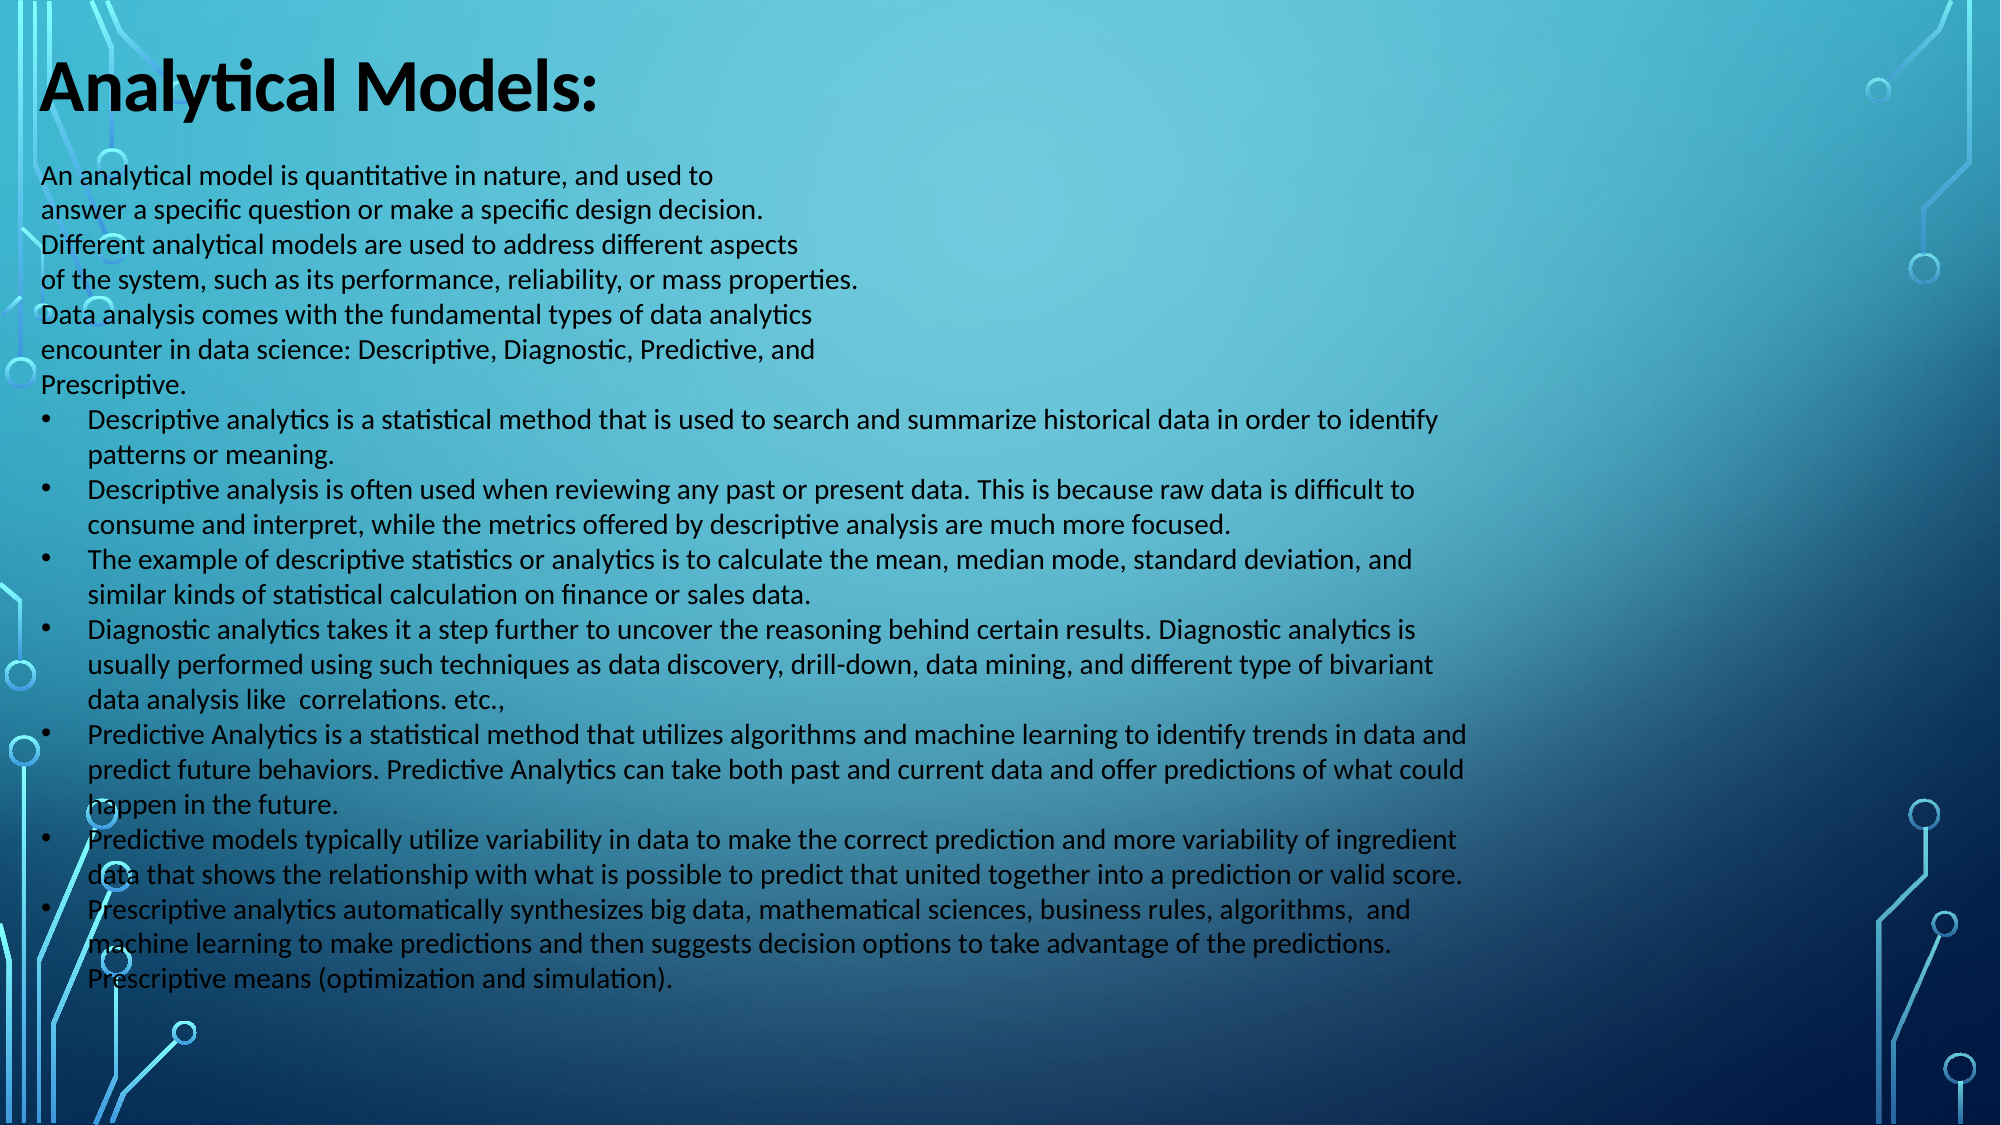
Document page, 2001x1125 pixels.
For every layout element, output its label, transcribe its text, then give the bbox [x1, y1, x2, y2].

text_box An analytical model is quantitative in nature, and used to answer a specific question or make a specific design decision. Different analytical models are used to address different aspects of the system, such as its performance, reliability, or mass properties. Data analysis comes with the fundamental types of data analytics encounter in data science: Descriptive, Diagnostic, Predictive, and Prescriptive. Descriptive analytics is a statistical method that is used to search and summarize historical data in order to identify patterns or meaning. Descriptive analysis is often used when reviewing any past or present data. This is because raw data is difficult to consume and interpret, while the metrics offered by descriptive analysis are much more focused. The example of descriptive statistics or analytics is to calculate the mean, median mode, standard deviation, and similar kinds of statistical calculation on finance or sales data. Diagnostic analytics takes it a step further to uncover the reasoning behind certain results. Diagnostic analytics is usually performed using such techniques as data discovery, drill-down, data mining, and different type of bivariant data analysis like correlations. etc., Predictive Analytics is a statistical method that utilizes algorithms and machine learning to identify trends in data and predict future behaviors. Predictive Analytics can take both past and current data and offer predictions of what could happen in the future. Predictive models typically utilize variability in data to make the correct prediction and more variability of ingredient data that shows the relationship with what is possible to predict that united together into a prediction or valid score. Prescriptive analytics automatically synthesizes big data, mathematical sciences, business rules, algorithms, and machine learning to make predictions and then suggests decision options to take advantage of the predictions. Prescriptive means (optimization and simulation). [26, 148, 1500, 1003]
text_box Analytical Models: [25, 26, 1601, 149]
